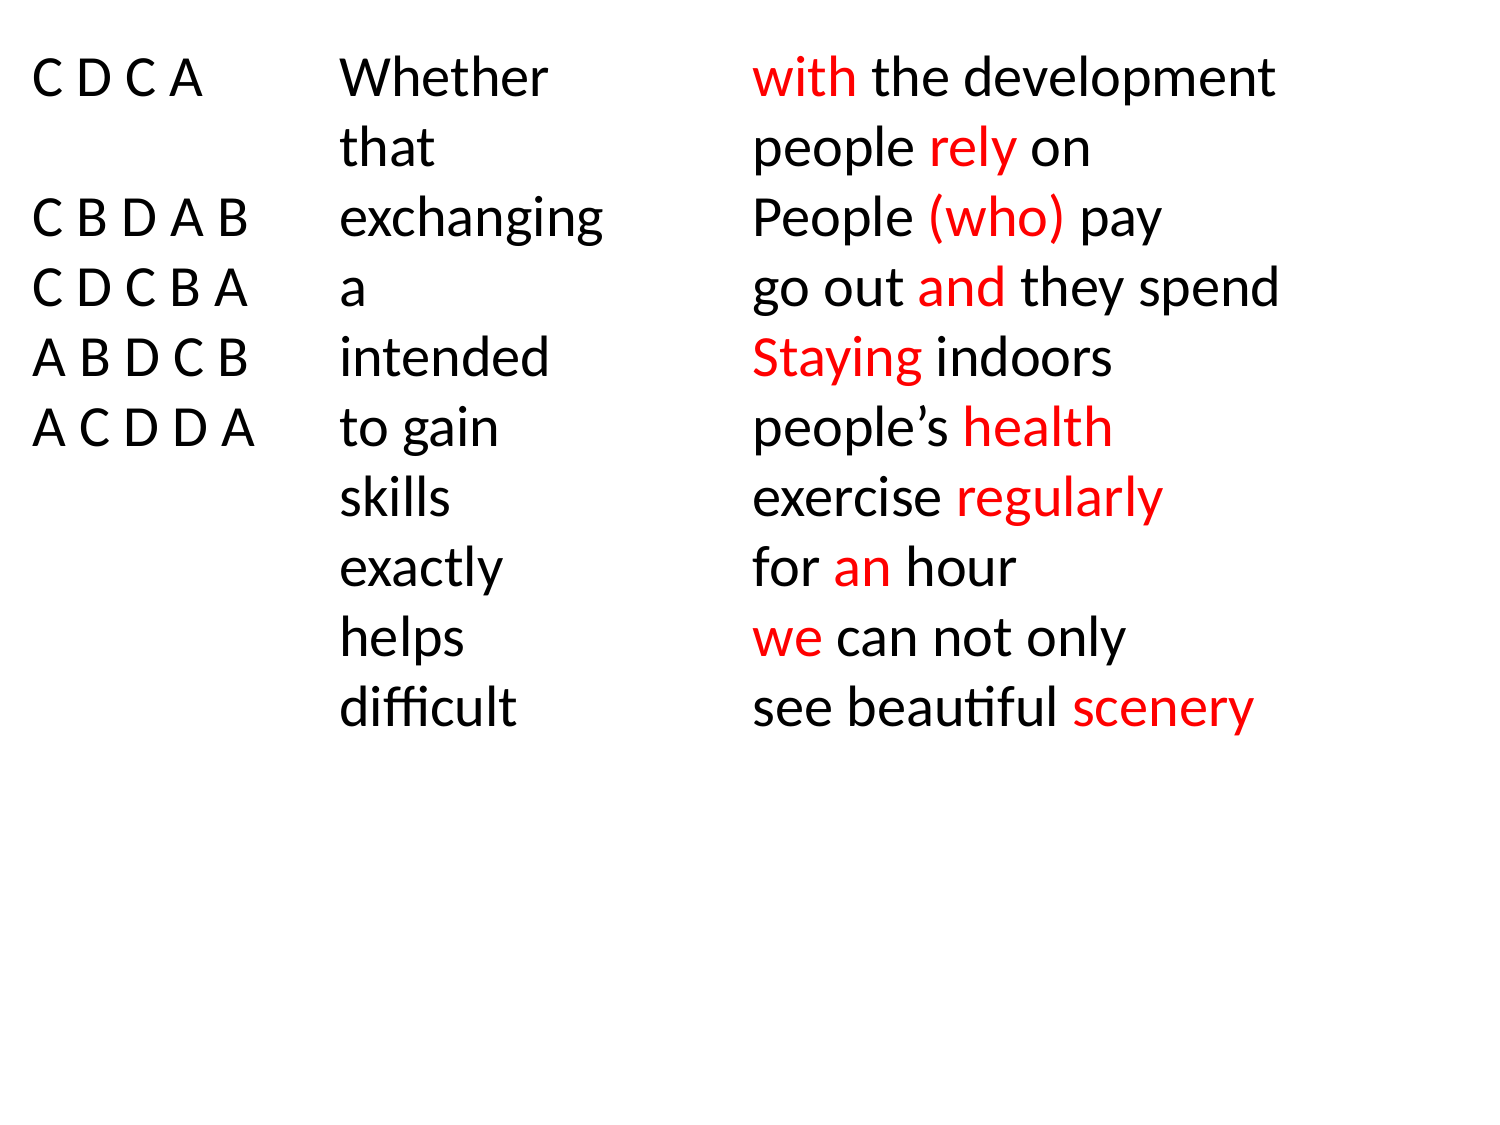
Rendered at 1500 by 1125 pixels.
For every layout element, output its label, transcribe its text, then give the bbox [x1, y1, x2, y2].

text_box C D C A C B D A B C D C B A A B D C B A C D D A [17, 30, 324, 466]
text_box Whether that exchanging a intended to gain skills exactly helps difficult [324, 30, 727, 746]
text_box with the development people rely on People (who) pay go out and they spend Staying indoors people’s health exercise regularly for an hour we can not only see beautiful scenery [738, 30, 1447, 746]
